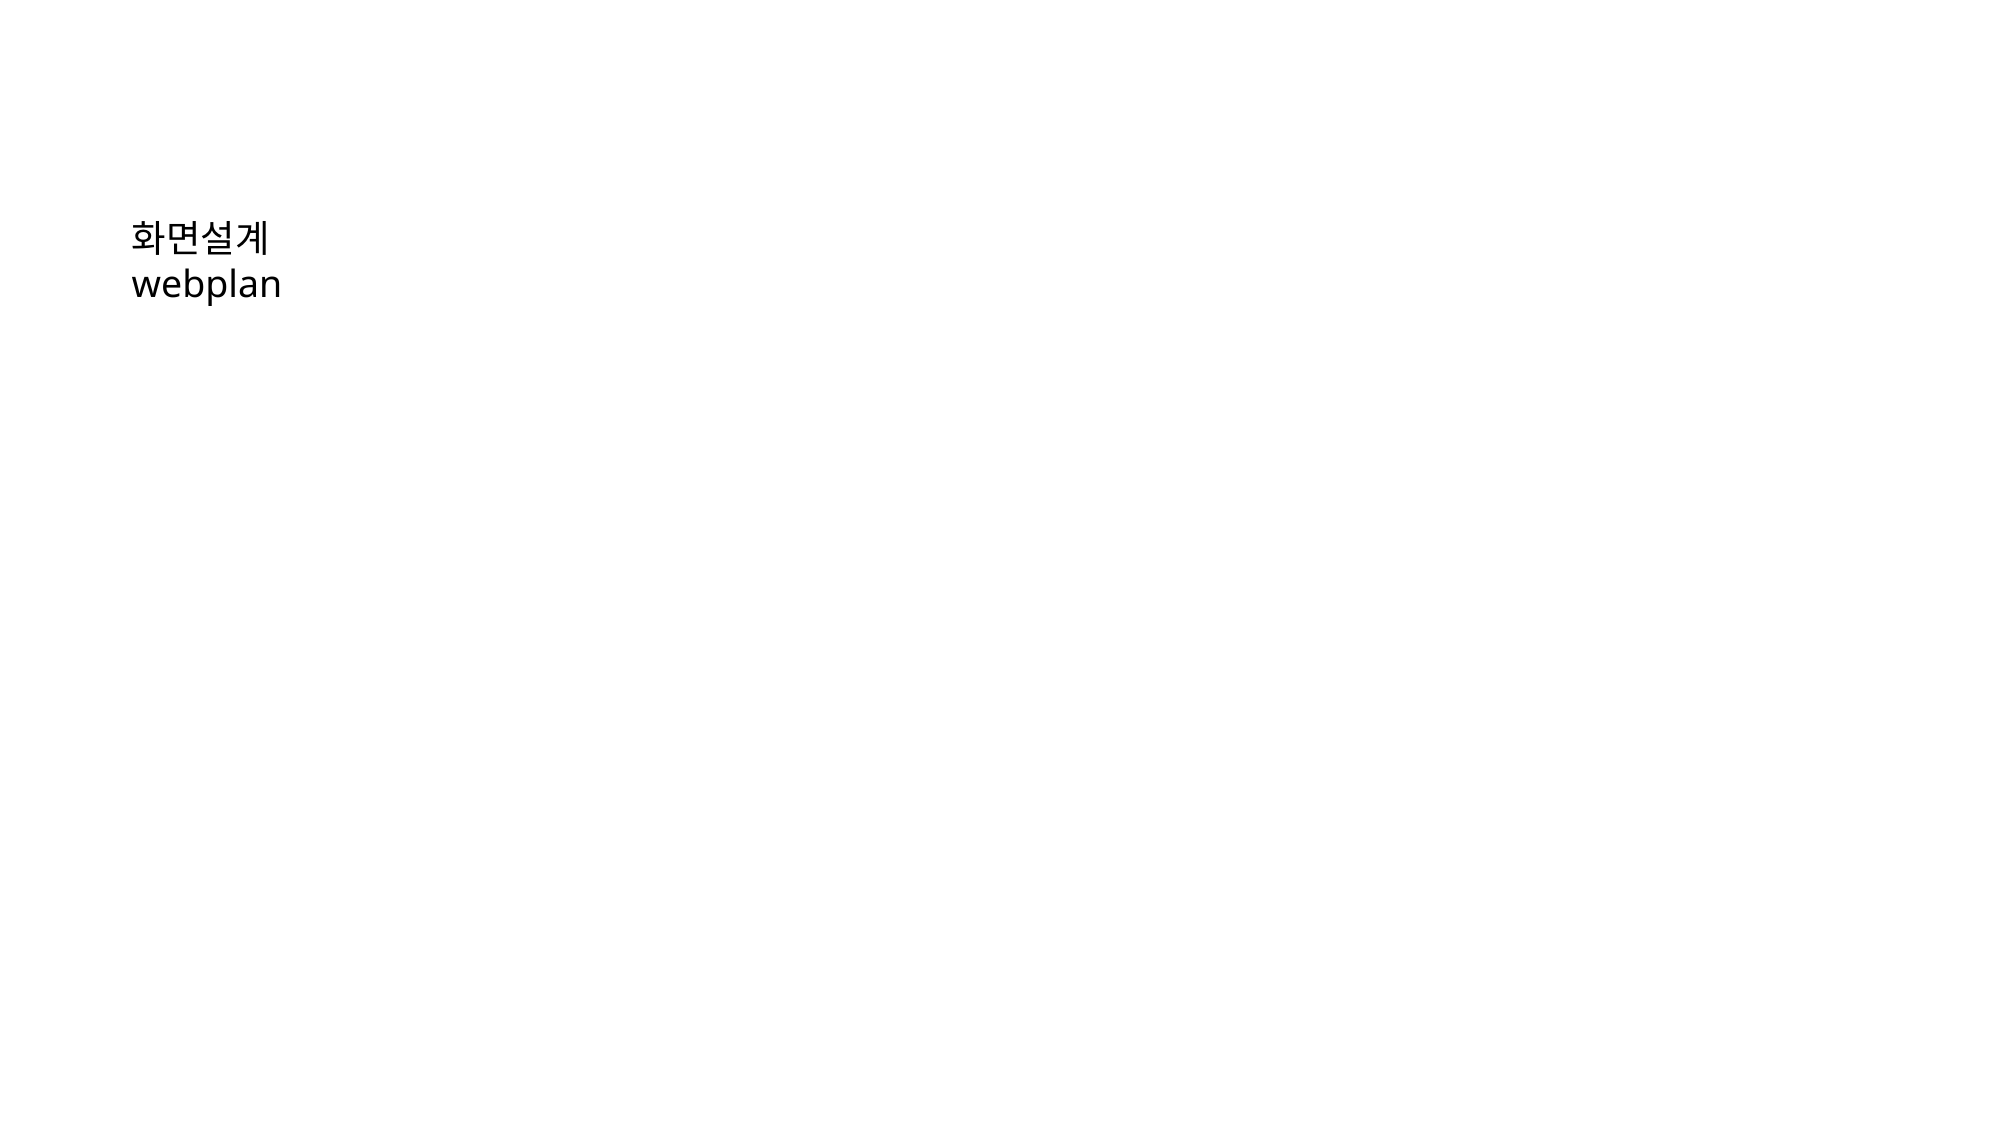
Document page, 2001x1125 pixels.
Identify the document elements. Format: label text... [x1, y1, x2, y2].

text_box 화면설계 webplan [116, 207, 298, 313]
